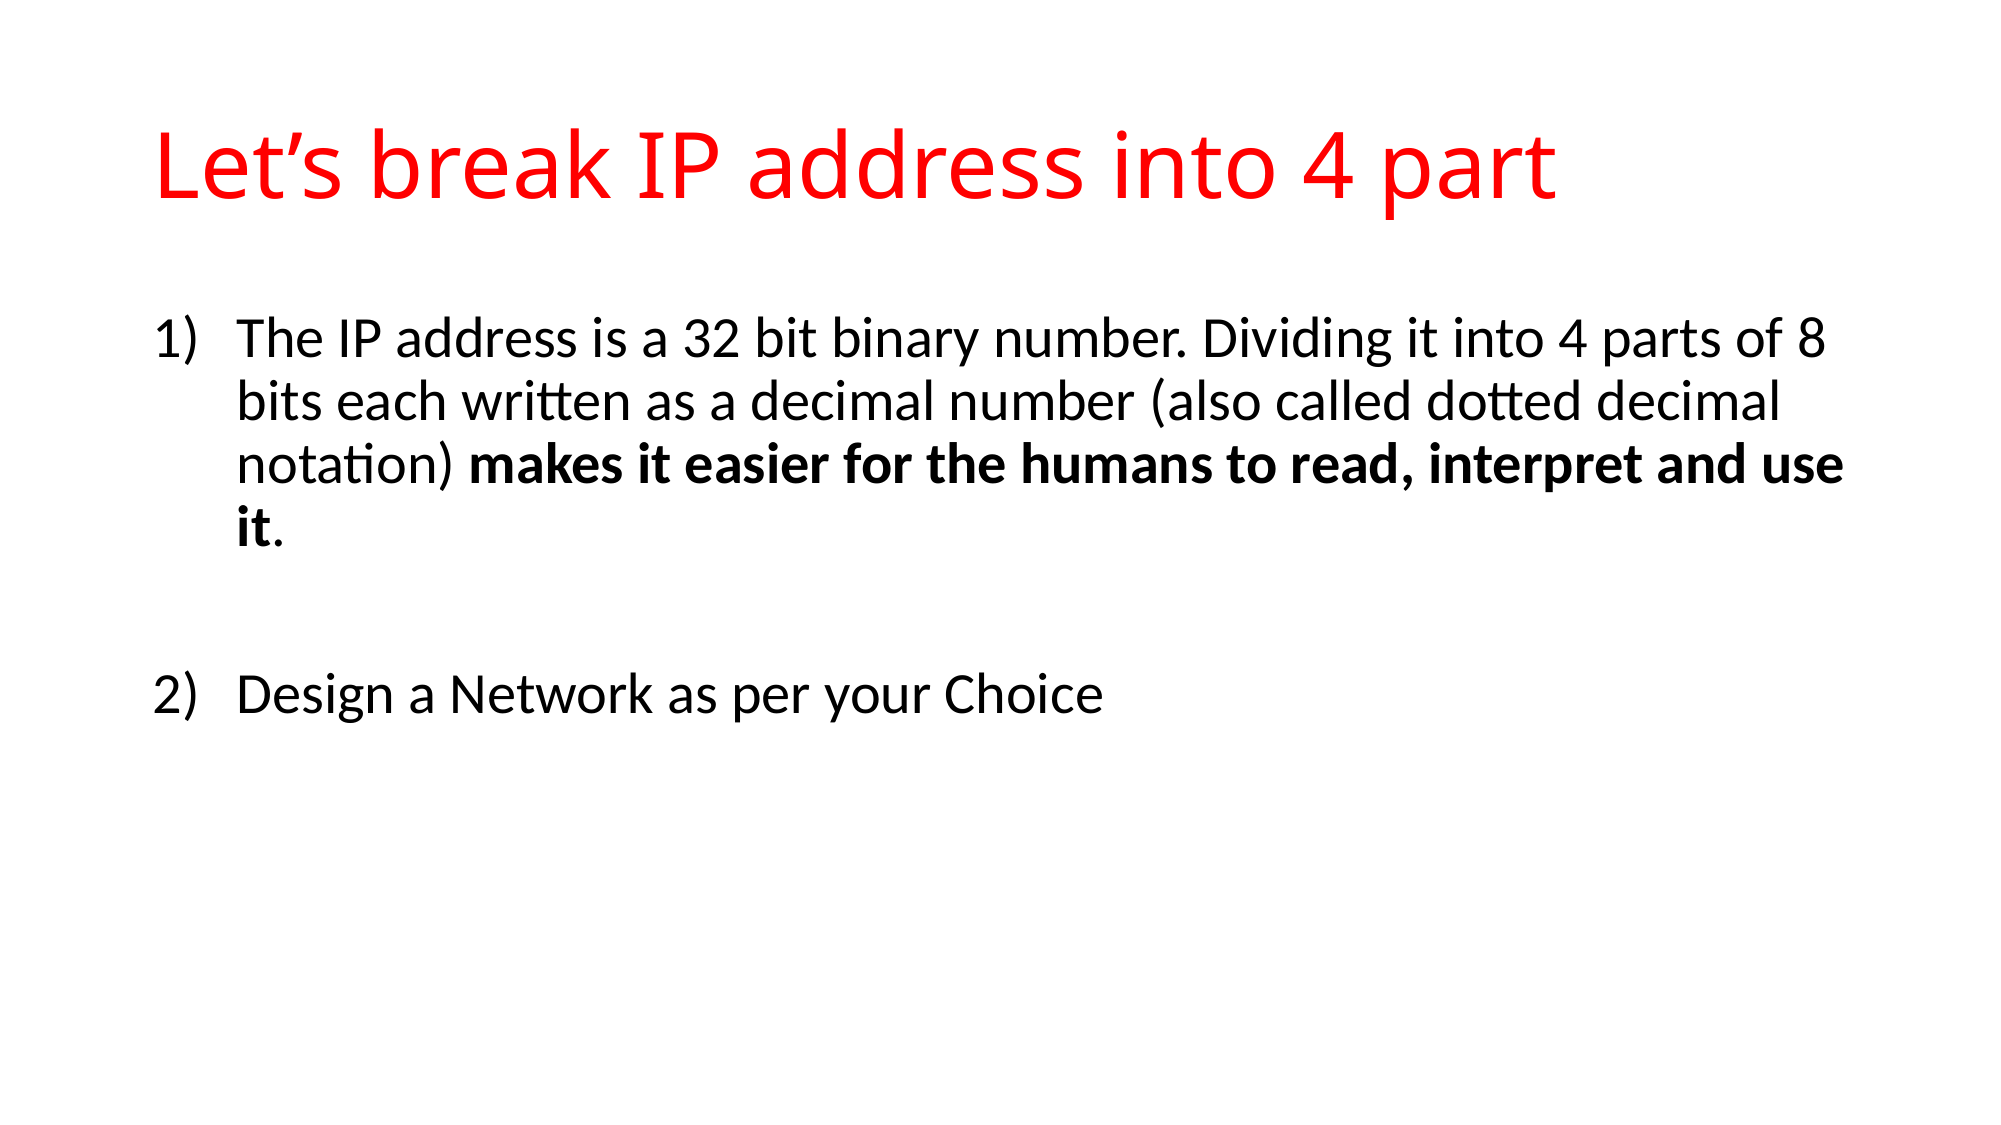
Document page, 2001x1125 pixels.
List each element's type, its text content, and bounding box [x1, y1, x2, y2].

title Let’s break IP address into 4 part [137, 59, 1863, 278]
list The IP address is a 32 bit binary number. Dividing it into 4 parts of 8 bits each written as a decimal number (also called dotted decimal notation) makes it easier for the humans to read, interpret and use it. Design a Network as per your Choice [137, 299, 1863, 1014]
